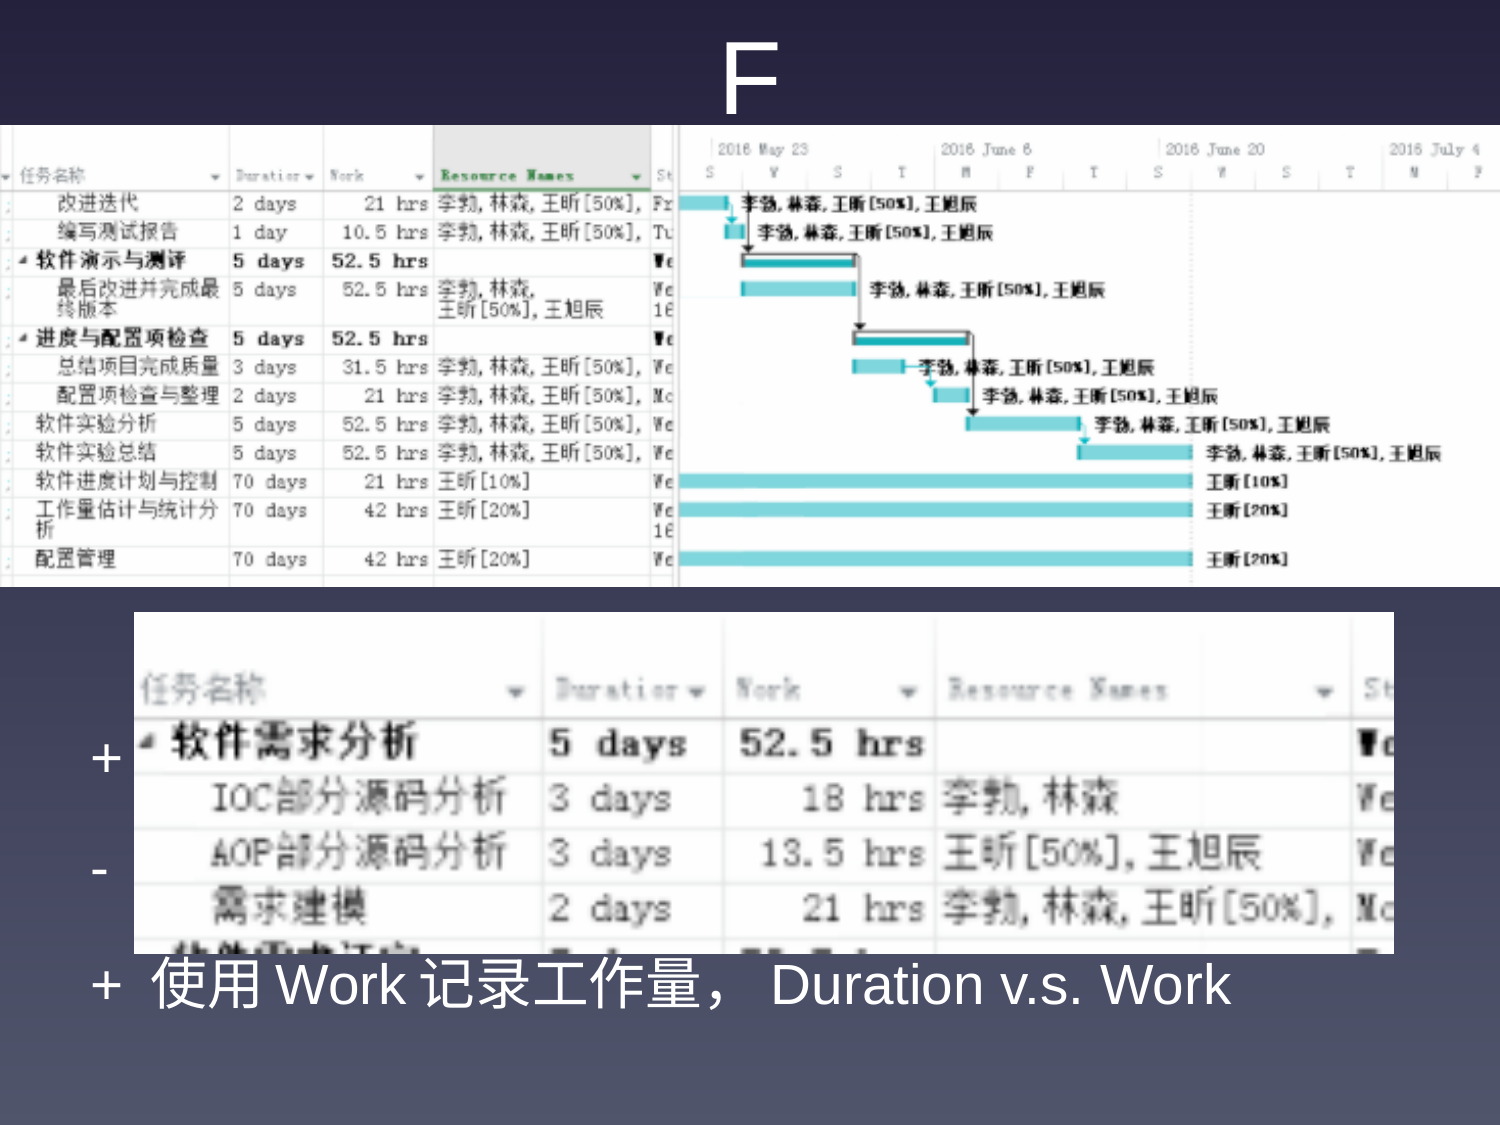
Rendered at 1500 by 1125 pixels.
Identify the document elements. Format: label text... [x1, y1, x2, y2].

picture [0, 124, 1500, 588]
title F [75, 2, 1425, 123]
list + E6贯穿全过程，且通过Unit解决了资源冲突 未记录完成过程 + 使用Work记录工作量，Duration v.s. Work [75, 612, 1425, 1091]
picture [134, 611, 1394, 954]
